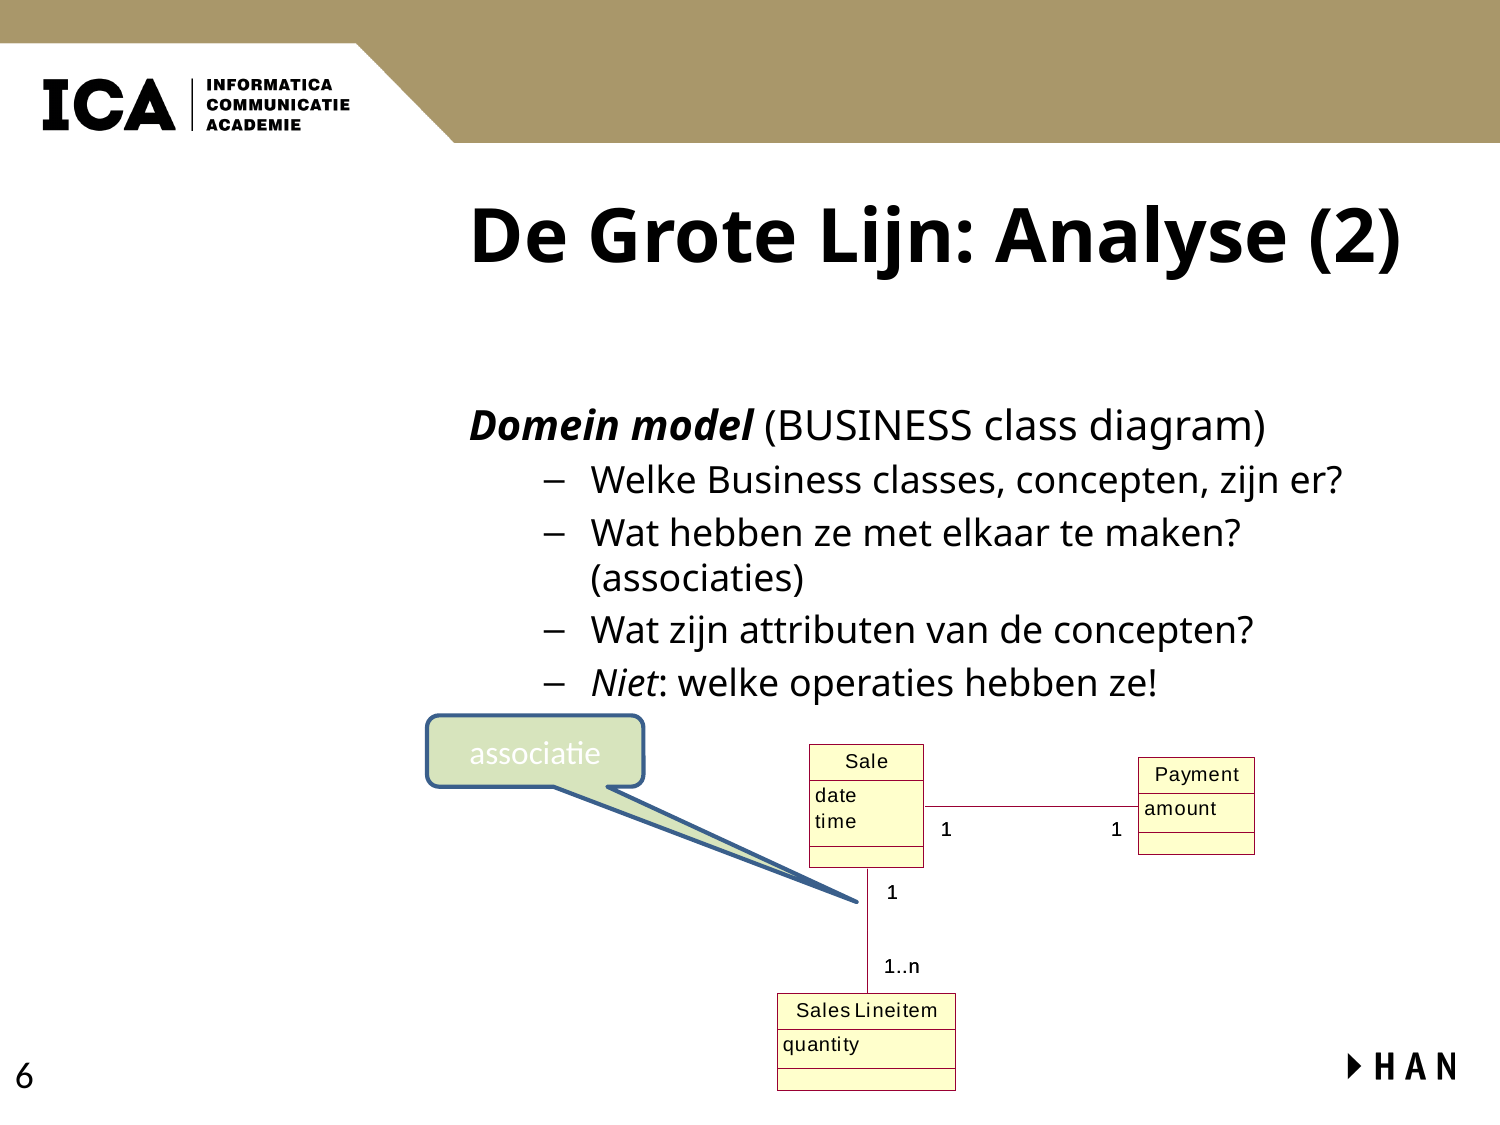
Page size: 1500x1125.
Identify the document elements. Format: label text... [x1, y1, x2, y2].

list Domein model (BUSINESS class diagram) Welke Business classes, concepten, zijn er? Wat hebben ze met elkaar te maken? (associaties) Wat zijn attributen van de concepten? Niet: welke operaties hebben ze! [453, 391, 1455, 1040]
picture [750, 726, 1283, 1112]
slide_number 6 [0, 1043, 76, 1099]
text_box associatie [424, 713, 745, 862]
title De Grote Lijn: Analyse (2) [453, 179, 1455, 287]
